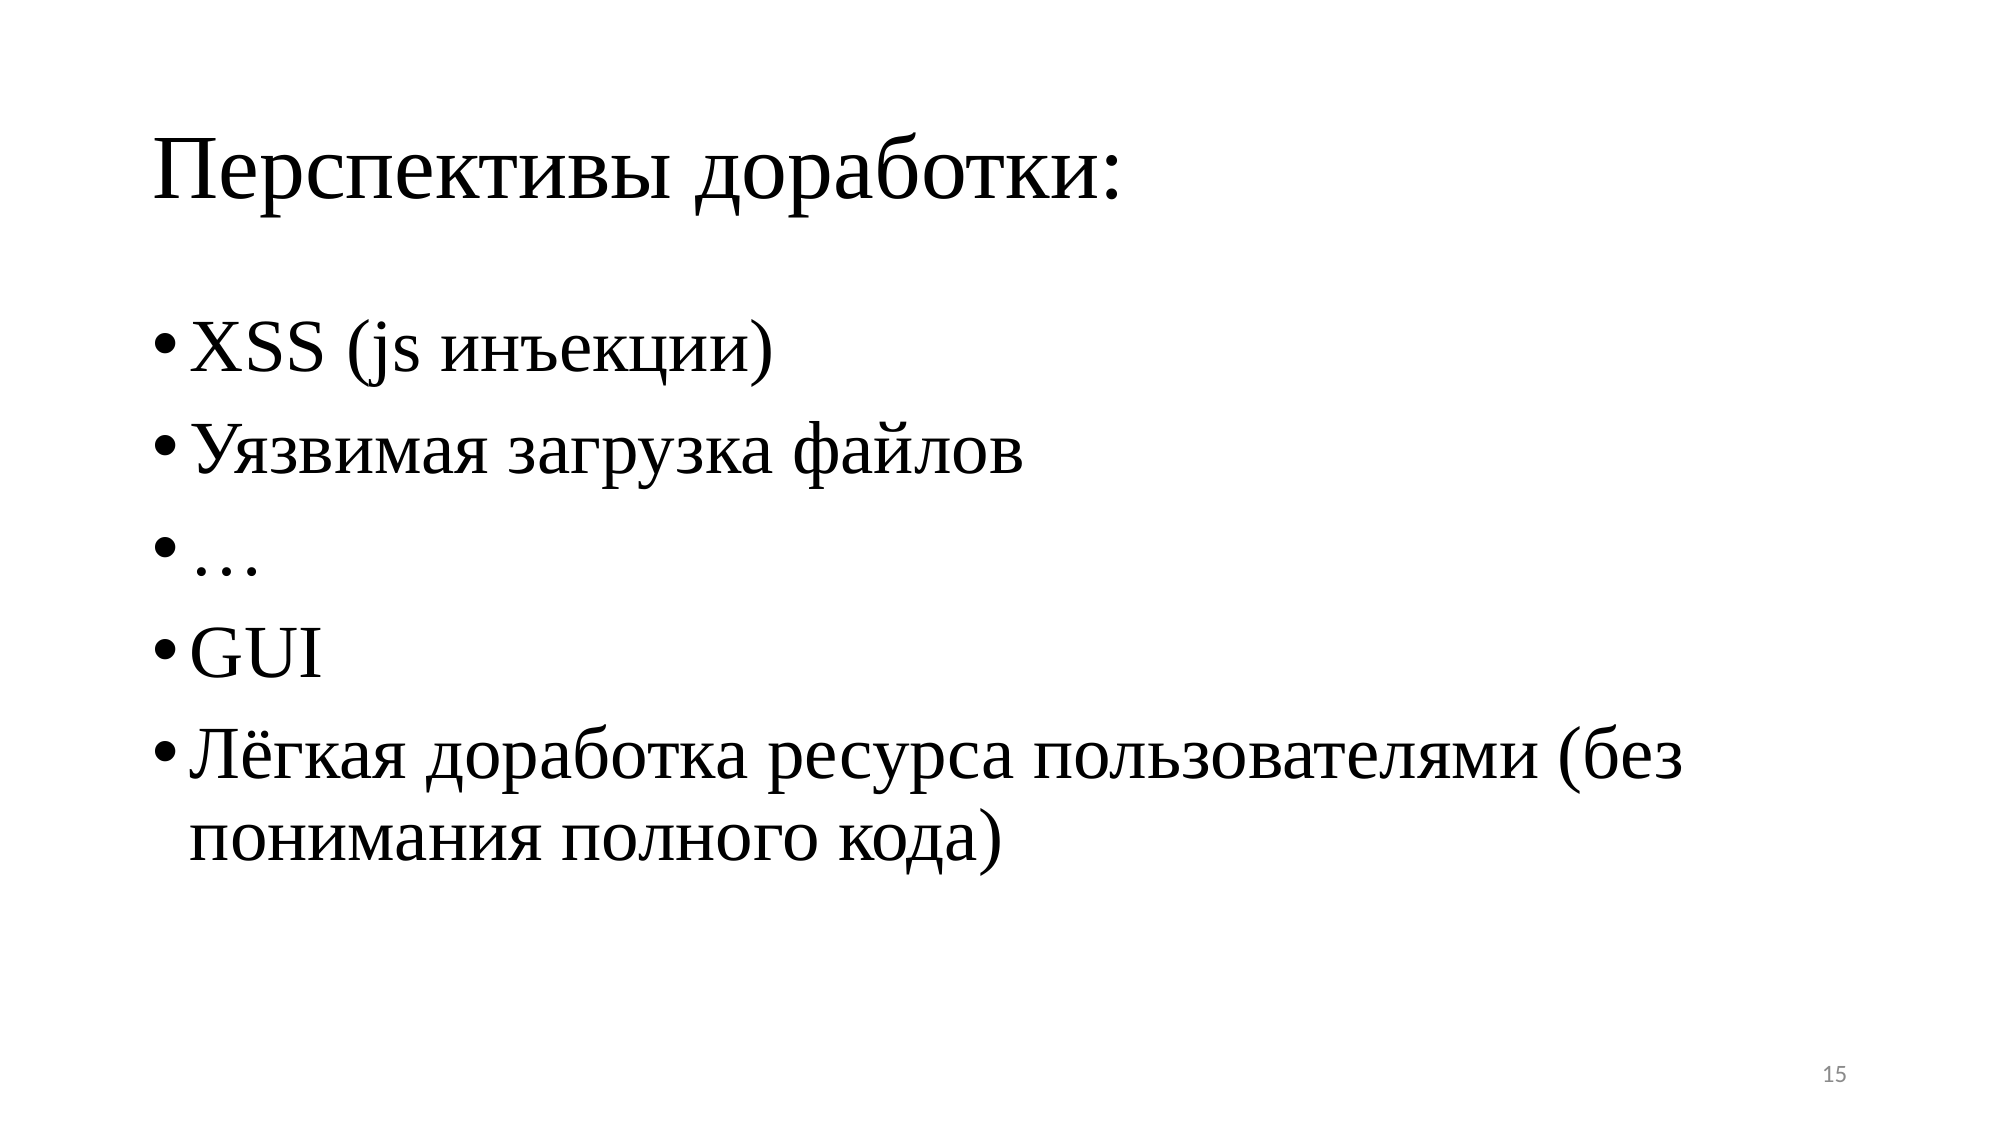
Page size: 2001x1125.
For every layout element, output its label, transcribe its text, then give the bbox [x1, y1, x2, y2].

title Перспективы доработки: [137, 59, 1863, 278]
list XSS (js инъекции) Уязвимая загрузка файлов … GUI Лёгкая доработка ресурса пользователями (без понимания полного кода) [137, 299, 1863, 1014]
slide_number 15 [1412, 1042, 1863, 1103]
